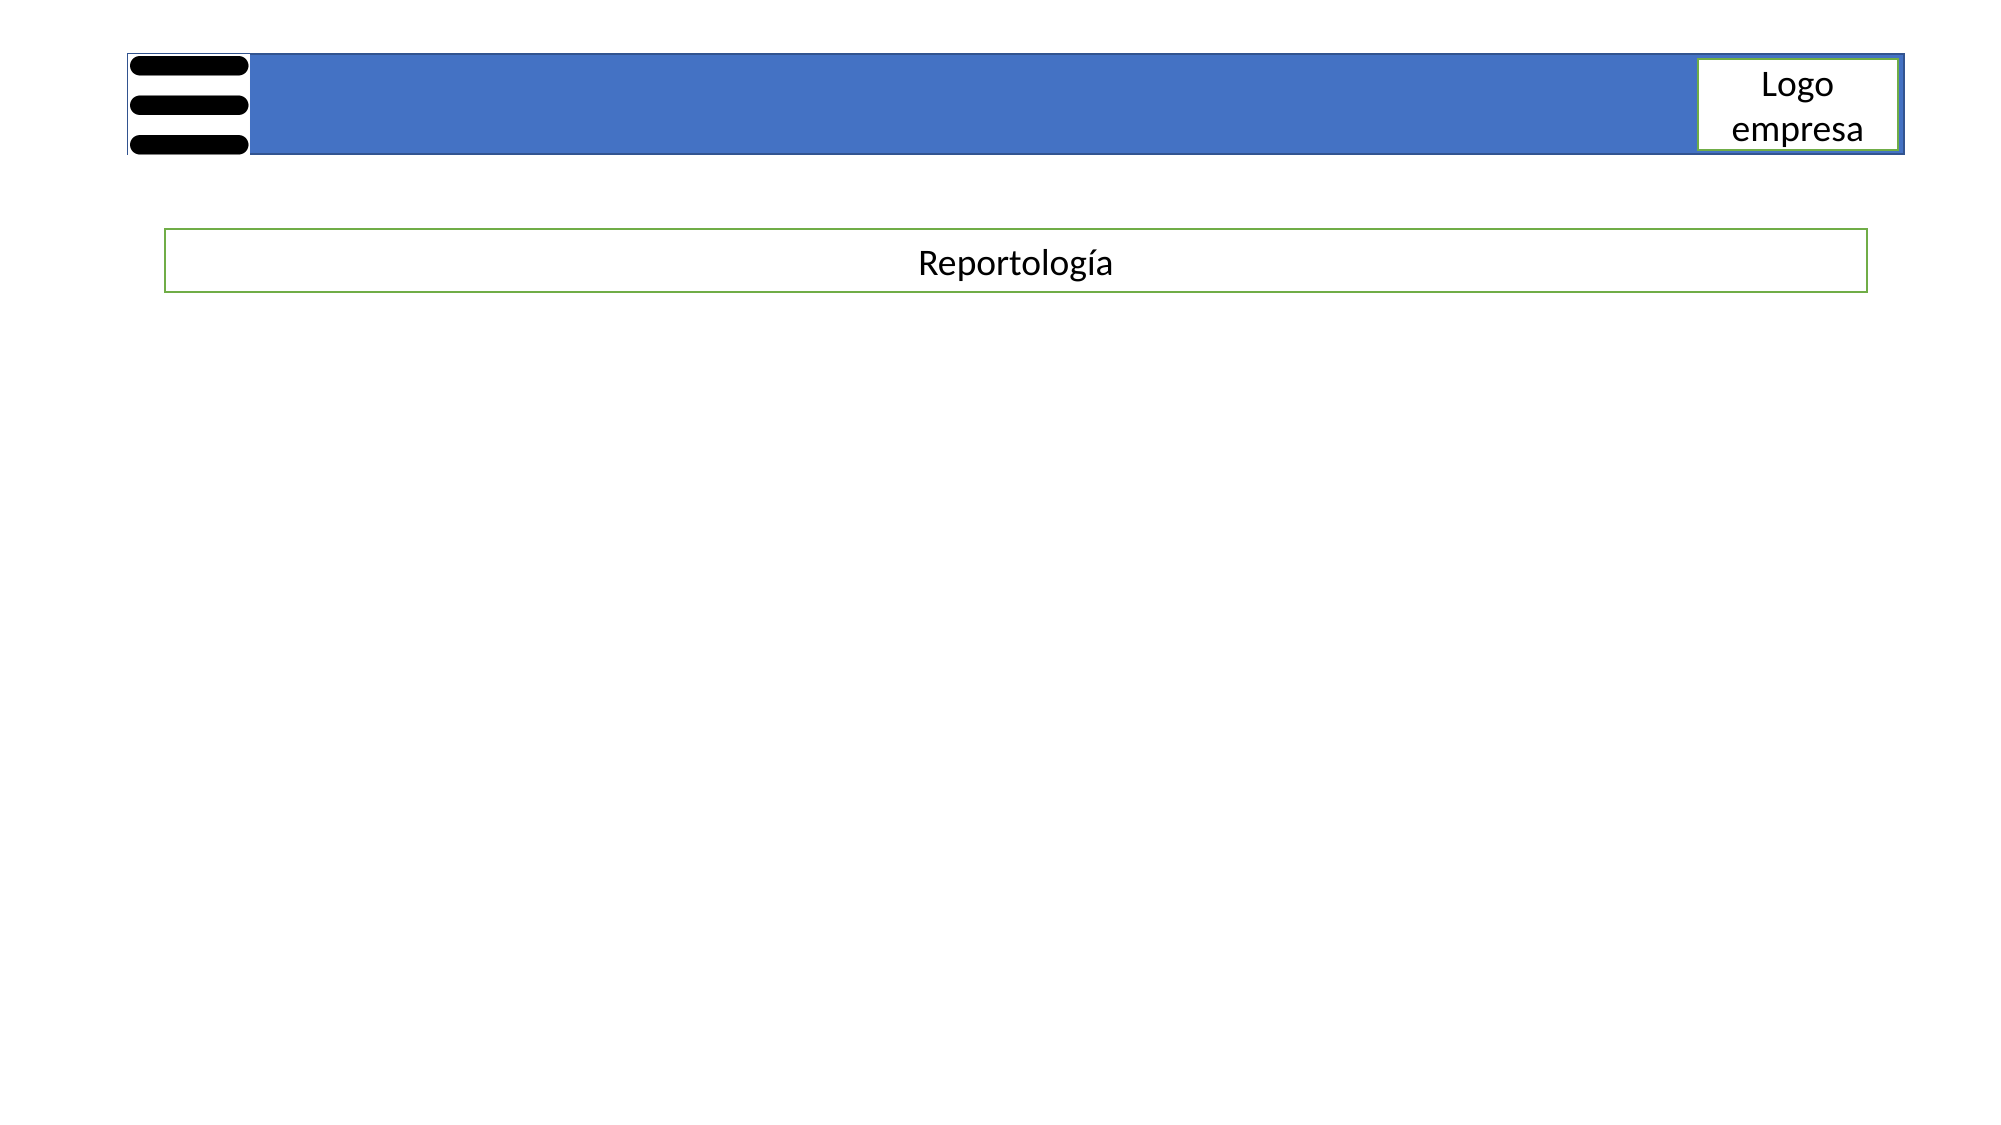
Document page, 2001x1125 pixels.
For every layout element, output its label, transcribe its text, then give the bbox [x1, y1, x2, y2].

text_box Reportología [164, 228, 1868, 293]
text_box Logo empresa [1697, 58, 1899, 151]
text_box [127, 53, 1905, 155]
picture [128, 54, 250, 156]
